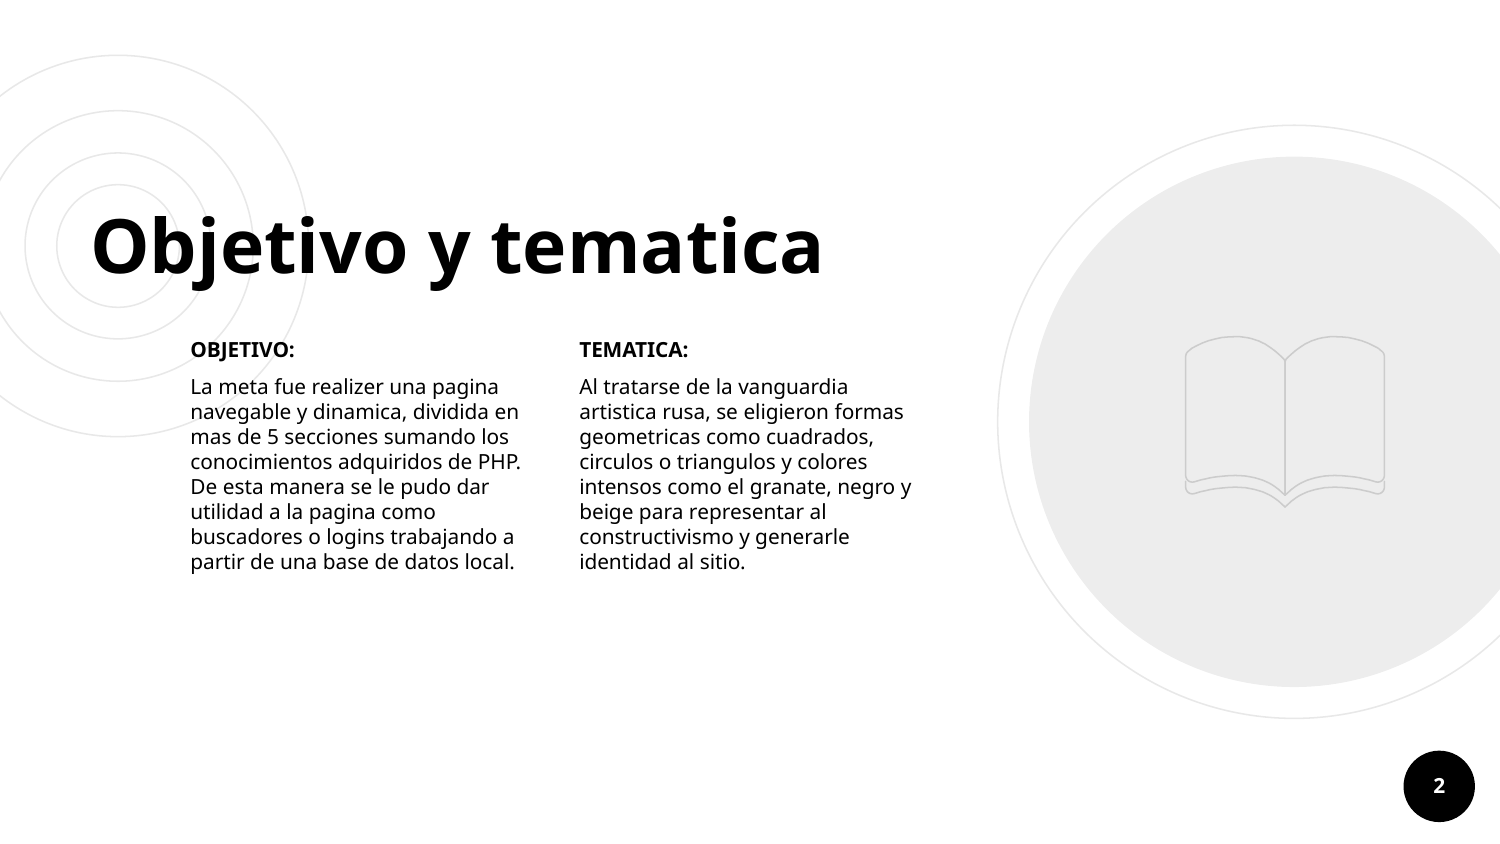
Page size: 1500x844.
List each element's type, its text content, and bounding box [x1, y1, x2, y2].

title Objetivo y tematica [75, 191, 932, 304]
list TEMATICA: Al tratarse de la vanguardia artistica rusa, se eligieron formas geometricas como cuadrados, circulos o triangulos y colores intensos como el granate, negro y beige para representar al constructivismo y generarle identidad al sitio. [564, 321, 932, 690]
list OBJETIVO: La meta fue realizer una pagina navegable y dinamica, dividida en mas de 5 secciones sumando los conocimientos adquiridos de PHP. De esta manera se le pudo dar utilidad a la pagina como buscadores o logins trabajando a partir de una base de datos local. [175, 321, 543, 690]
slide_number 2 [1403, 750, 1475, 823]
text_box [1185, 336, 1385, 508]
